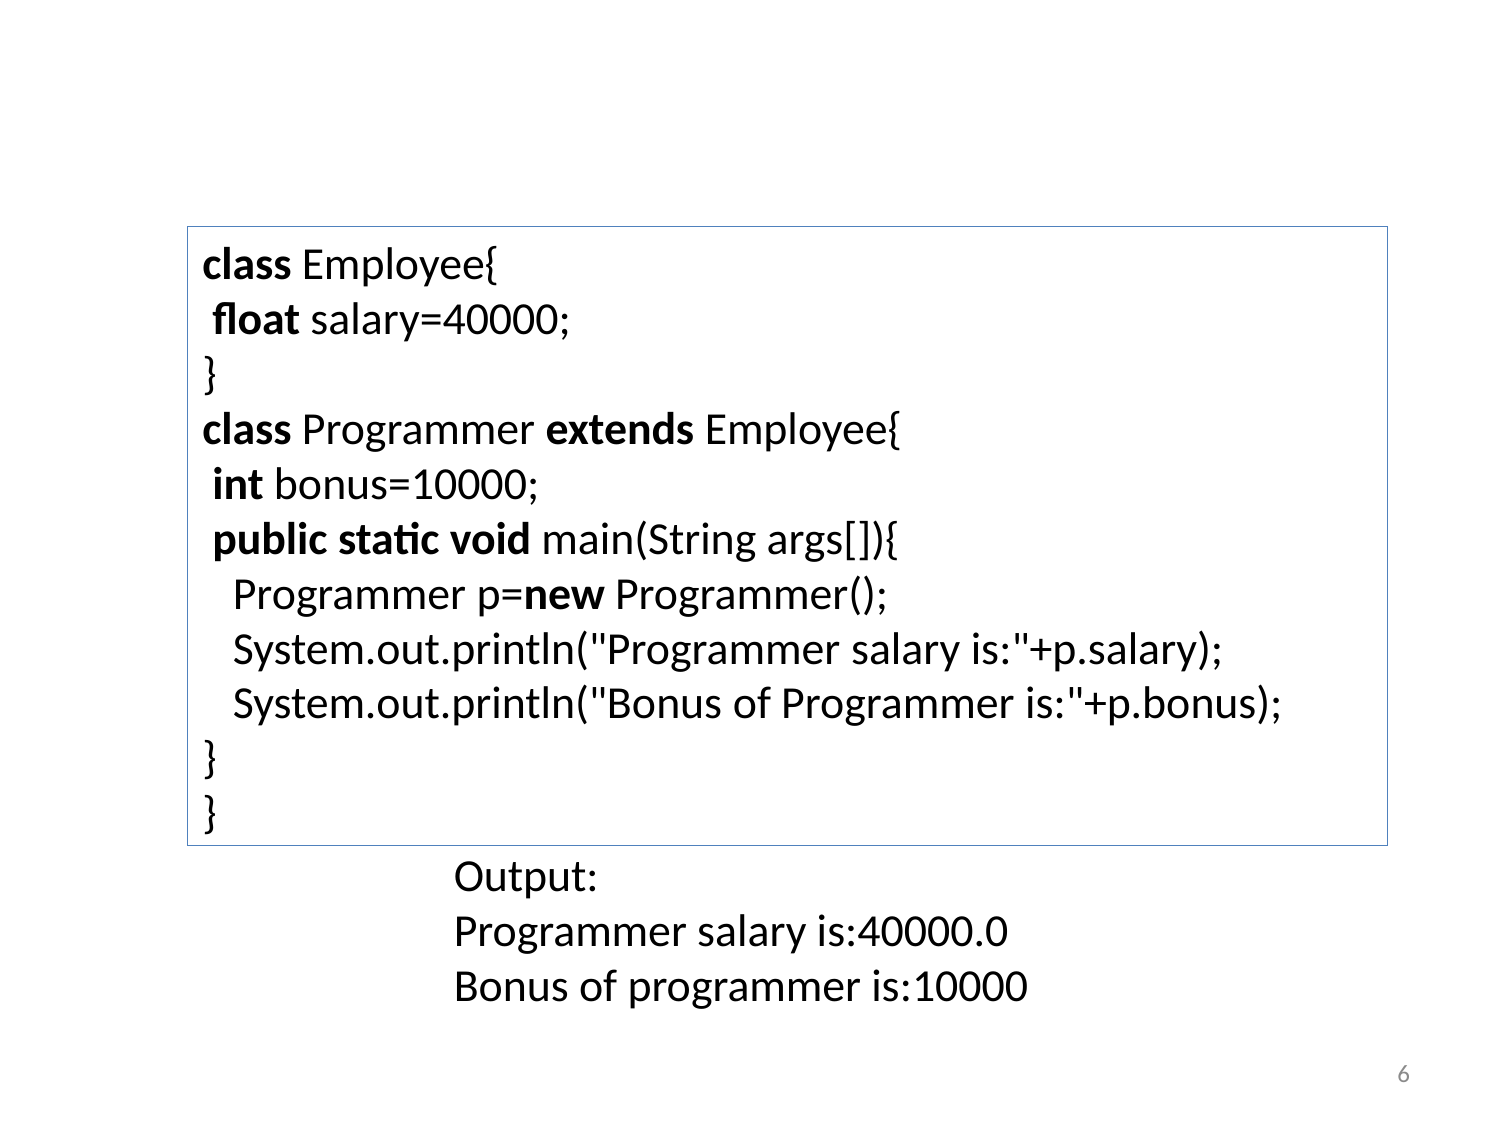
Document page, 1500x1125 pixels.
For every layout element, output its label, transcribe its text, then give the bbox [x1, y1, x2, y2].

slide_number 6 [1074, 1042, 1425, 1103]
text_box class Employee{ float salary=40000; } class Programmer extends Employee{ int bonus=10000; public static void main(String args[]){ Programmer p=new Programmer(); System.out.println("Programmer salary is:"+p.salary); System.out.println("Bonus of Programmer is:"+p.bonus); } } [187, 226, 1388, 846]
text_box Output: Programmer salary is:40000.0 Bonus of programmer is:10000 [438, 838, 1055, 1019]
